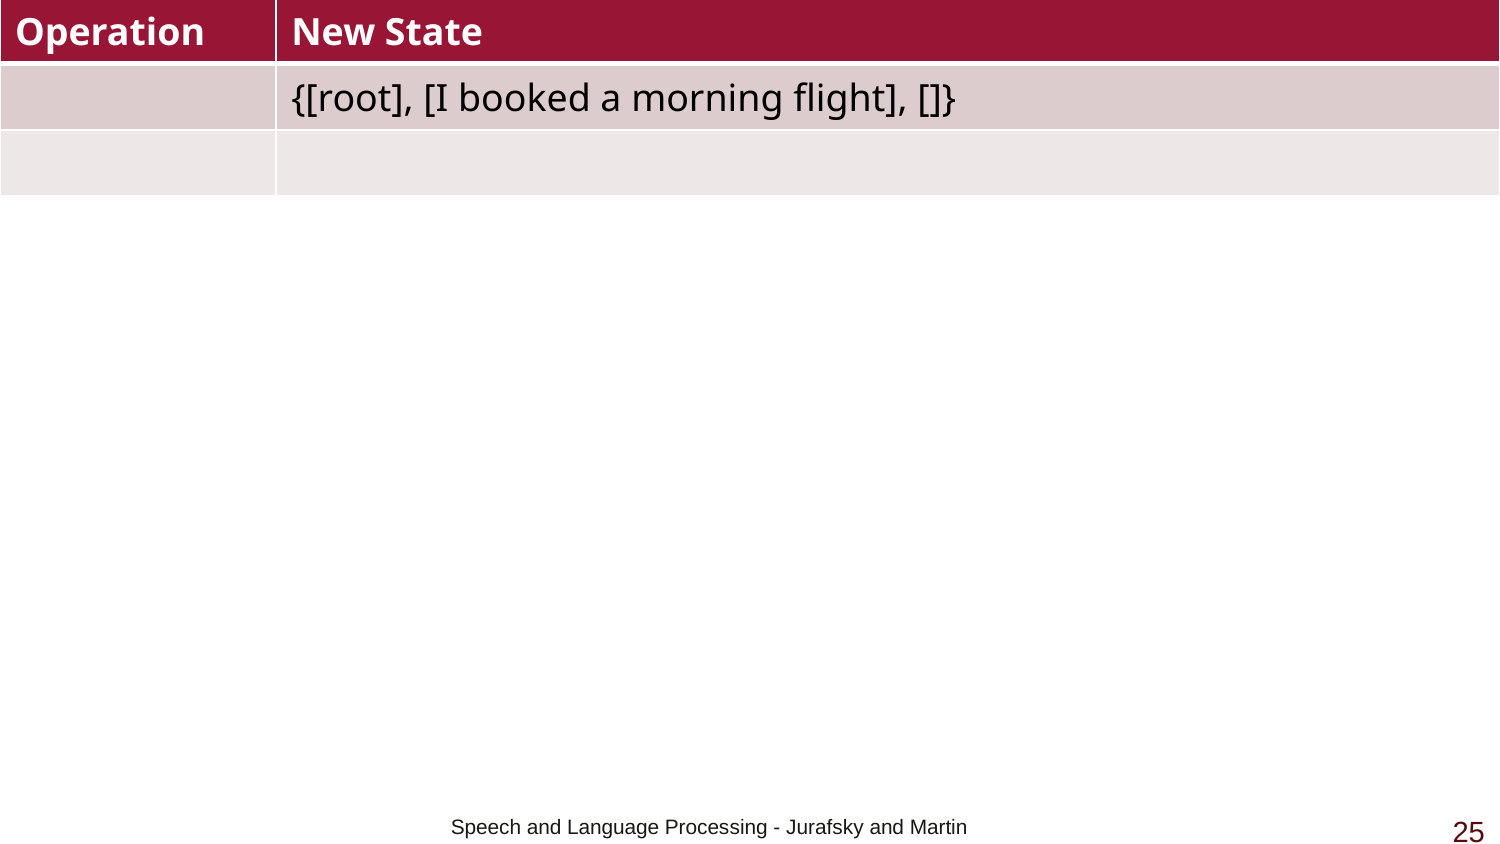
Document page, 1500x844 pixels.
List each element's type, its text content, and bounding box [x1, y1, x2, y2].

table_header New State [277, 0, 1499, 61]
table_header Operation [1, 0, 275, 61]
table_cell {[root], [I booked a morning flight], []} [277, 66, 1499, 129]
table_cell [277, 131, 1499, 195]
table_cell [1, 66, 275, 129]
slide_number 25 [1424, 806, 1500, 844]
footer Speech and Language Processing - Jurafsky and Martin [199, 806, 1424, 844]
table_cell [1, 131, 275, 195]
